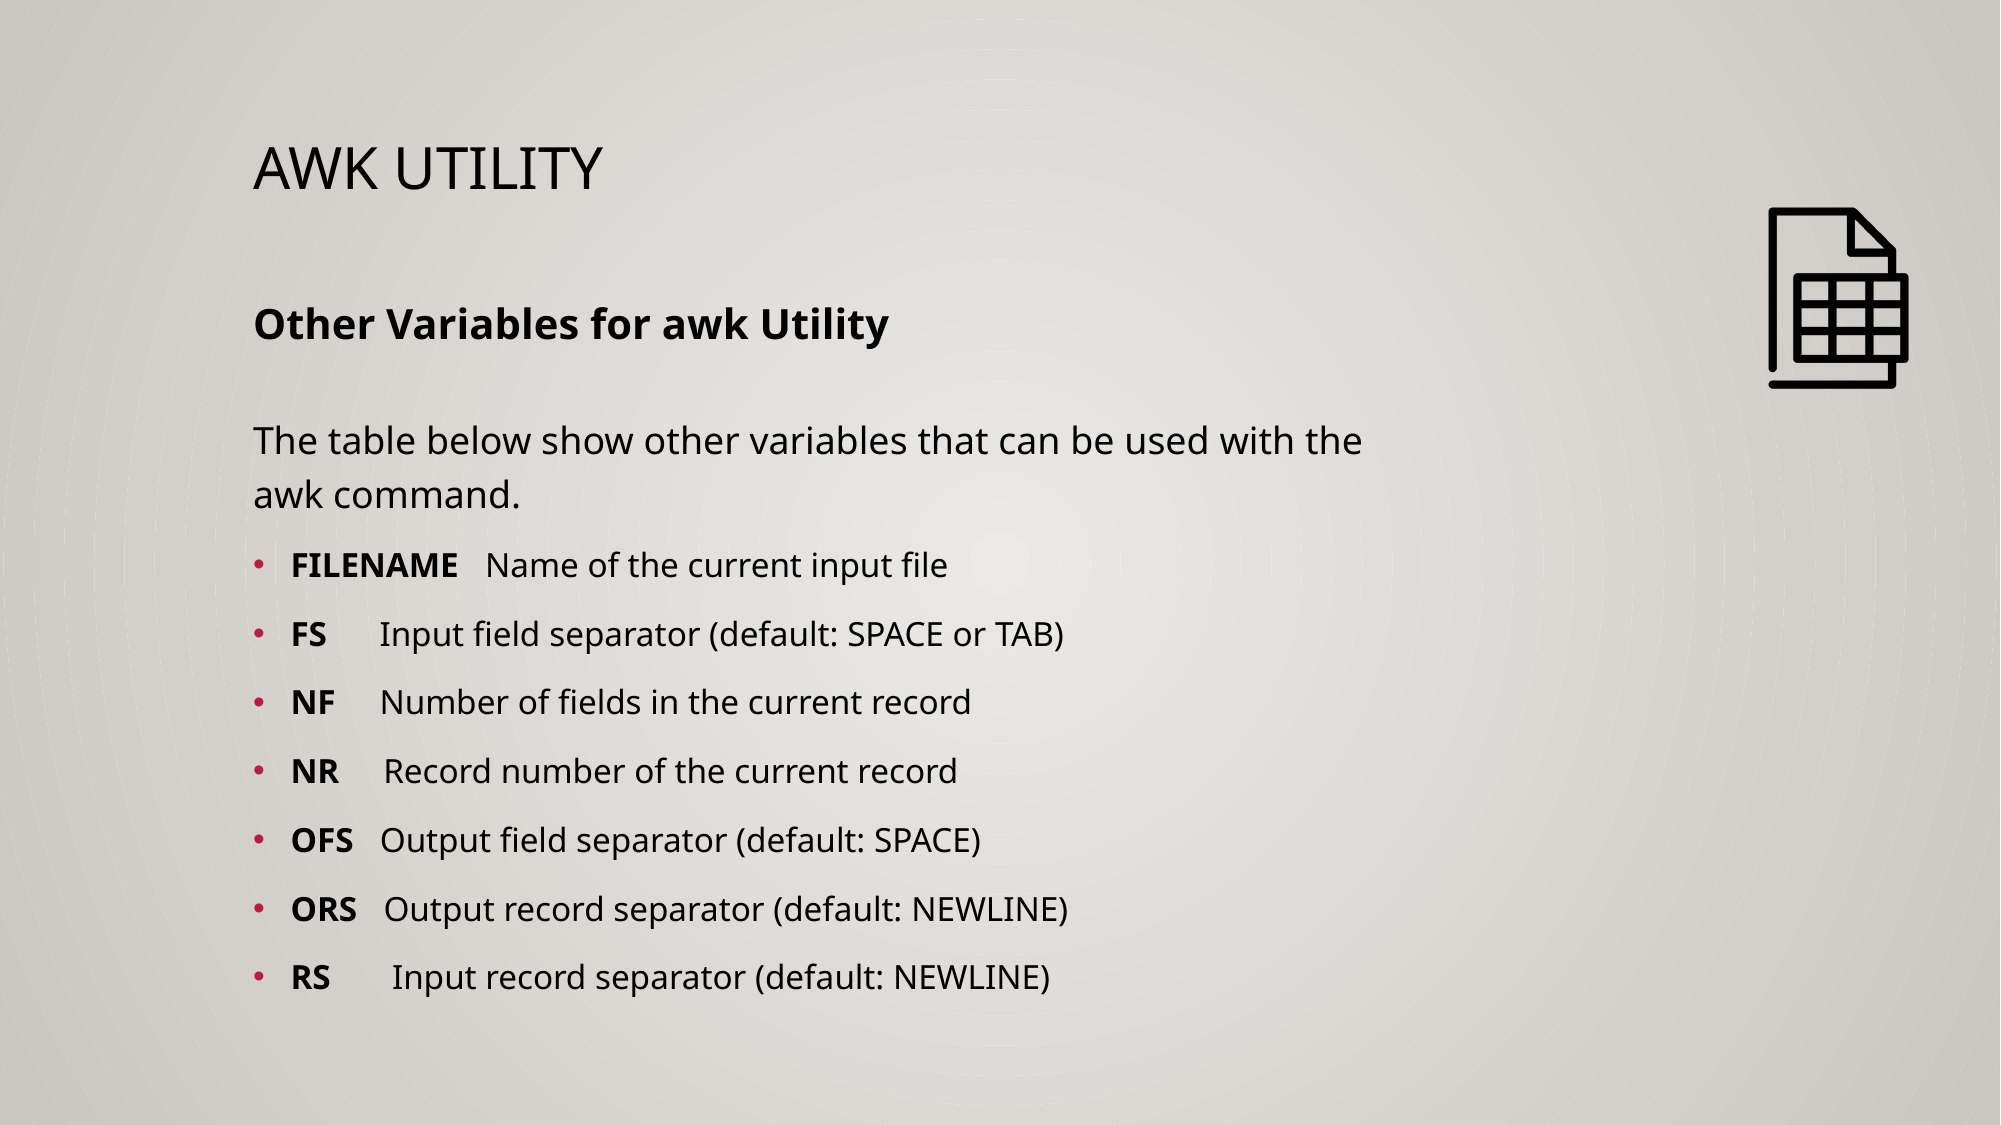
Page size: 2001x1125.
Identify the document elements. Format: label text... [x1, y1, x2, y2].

list Other Variables for awk Utility The table below show other variables that can be used with the awk command. FILENAME Name of the current input file FS Input field separator (default: SPACE or TAB) NF Number of fields in the current record NR Record number of the current record OFS Output field separator (default: SPACE) ORS Output record separator (default: NEWLINE) RS Input record separator (default: NEWLINE) [238, 279, 1425, 1061]
picture [1730, 194, 1937, 401]
title awk utility [238, 131, 1814, 305]
